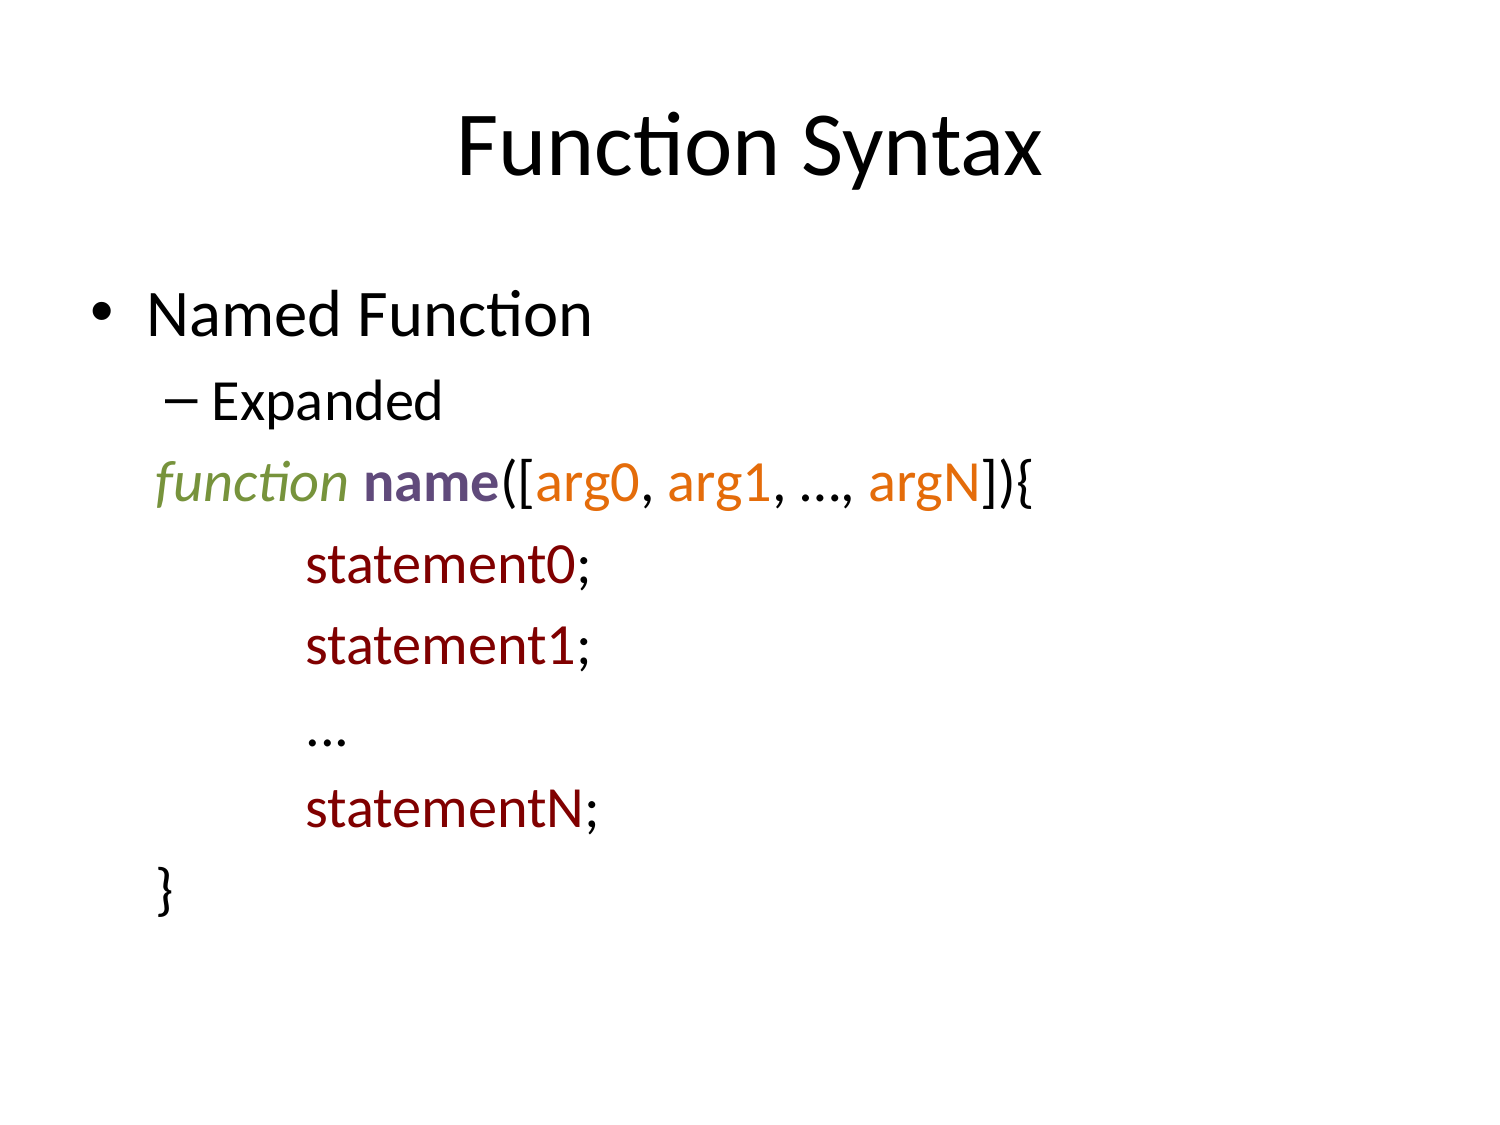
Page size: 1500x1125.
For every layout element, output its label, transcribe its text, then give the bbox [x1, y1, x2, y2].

title Function Syntax [75, 45, 1425, 233]
list Named Function Expanded function name([arg0, arg1, …, argN]){ statement0; statement1; ... statementN; } [75, 262, 1425, 1005]
